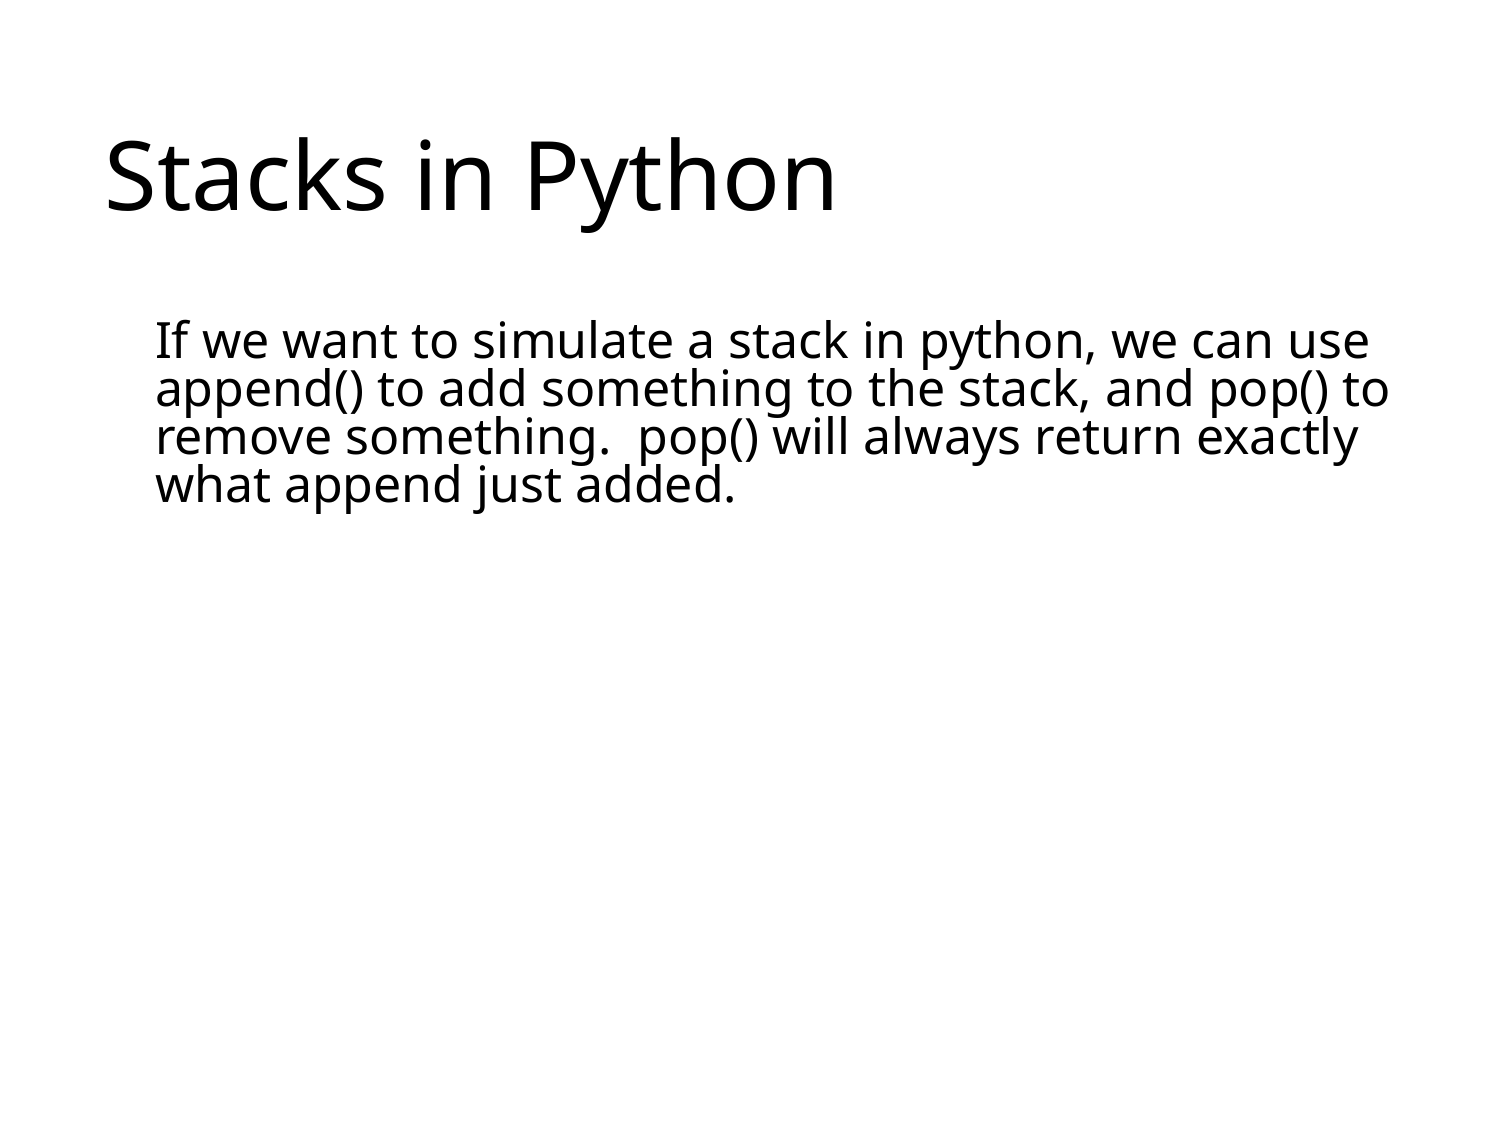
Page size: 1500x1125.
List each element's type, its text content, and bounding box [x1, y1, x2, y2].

text_box Stacks in Python [90, 17, 1410, 237]
text_box If we want to simulate a stack in python, we can use append() to add something to the stack, and pop() to remove something. pop() will always return exactly what append just added. [140, 312, 1460, 1025]
text_box [115, 287, 1435, 1000]
text_box [90, 262, 1410, 975]
